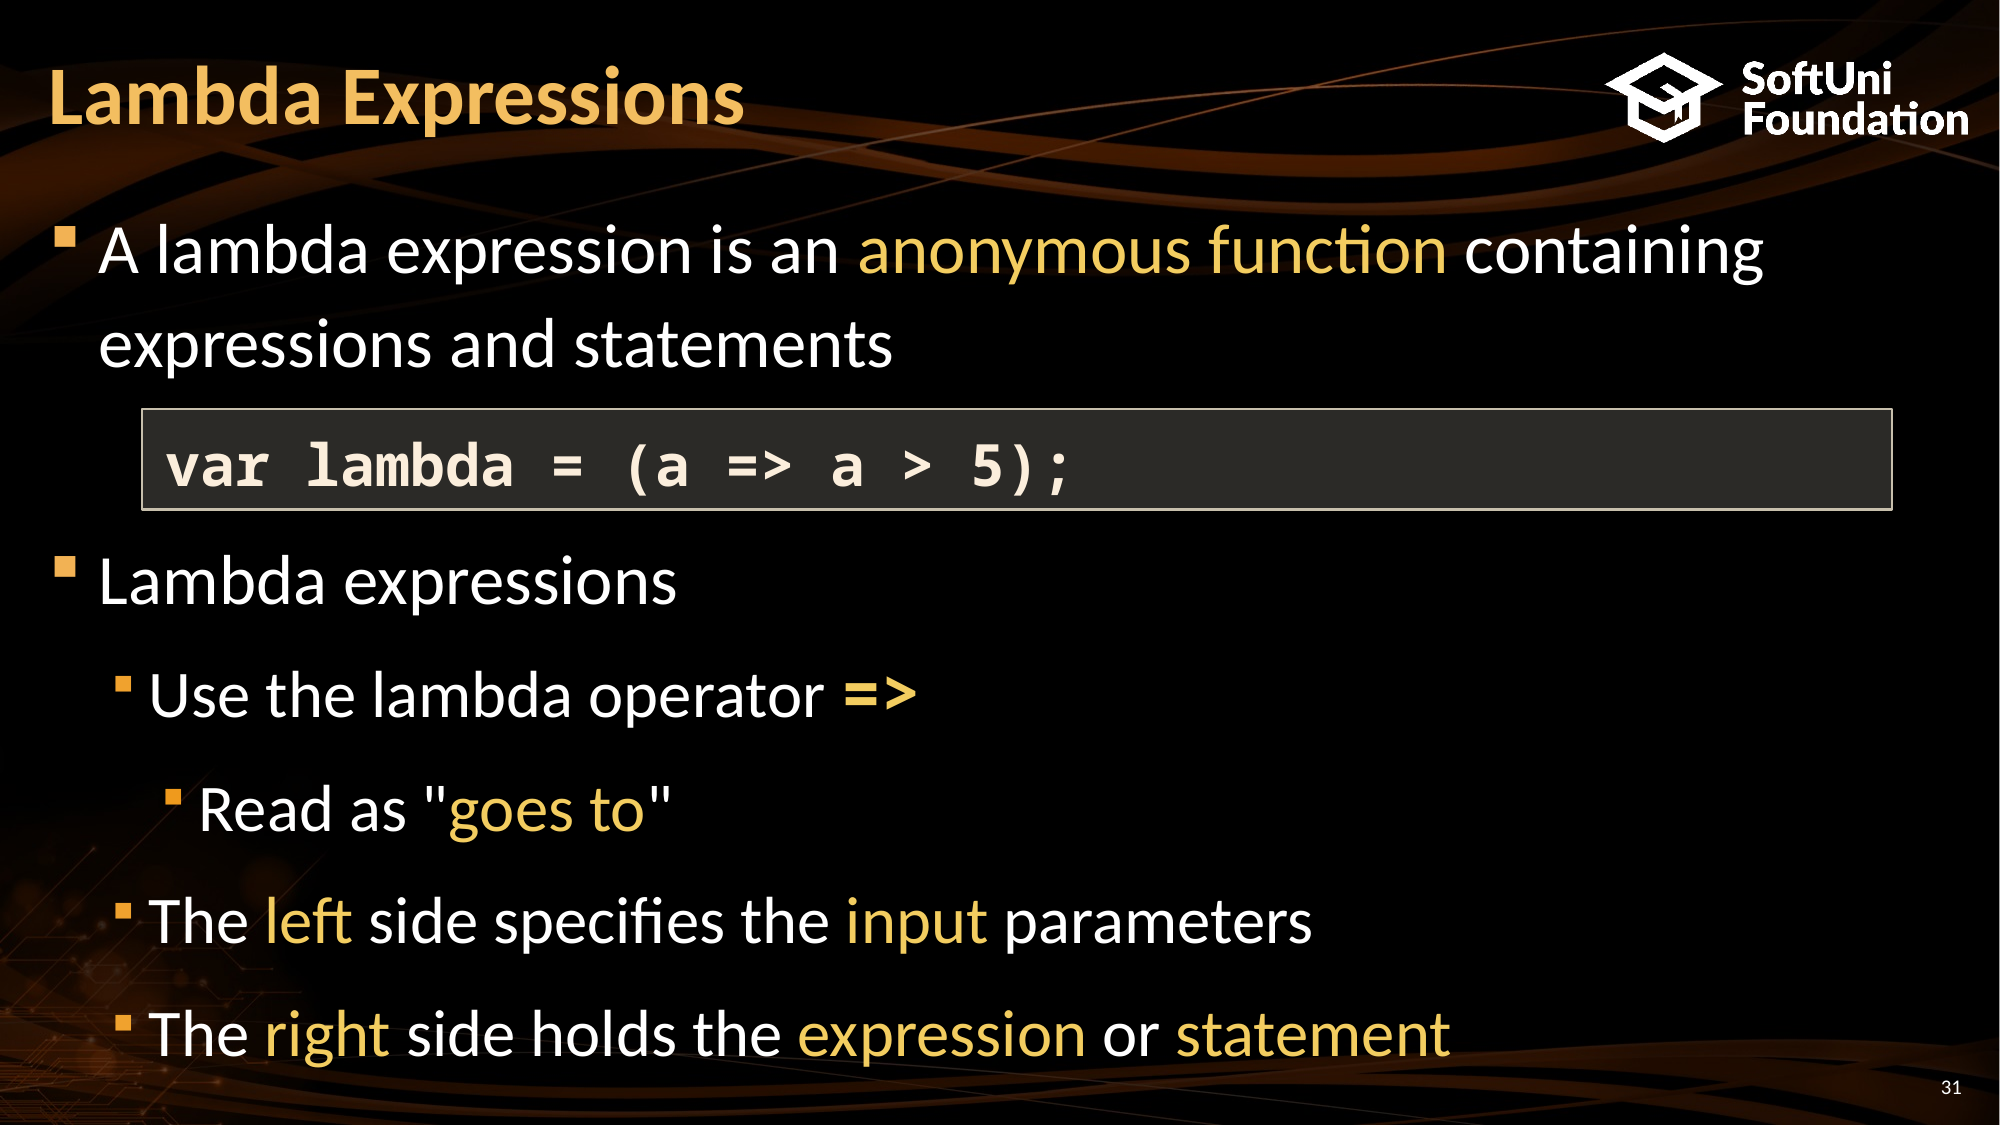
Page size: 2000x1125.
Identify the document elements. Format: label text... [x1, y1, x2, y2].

text_box var lambda = (a => a > 5); [141, 408, 1892, 510]
list A lambda expression is an anonymous function containing expressions and statements Lambda expressions Use the lambda operator => Read as "goes to" The left side specifies the input parameters The right side holds the expression or statement [31, 188, 1968, 1103]
picture [0, 0, 2000, 1125]
title Lambda Expressions [30, 6, 1602, 189]
